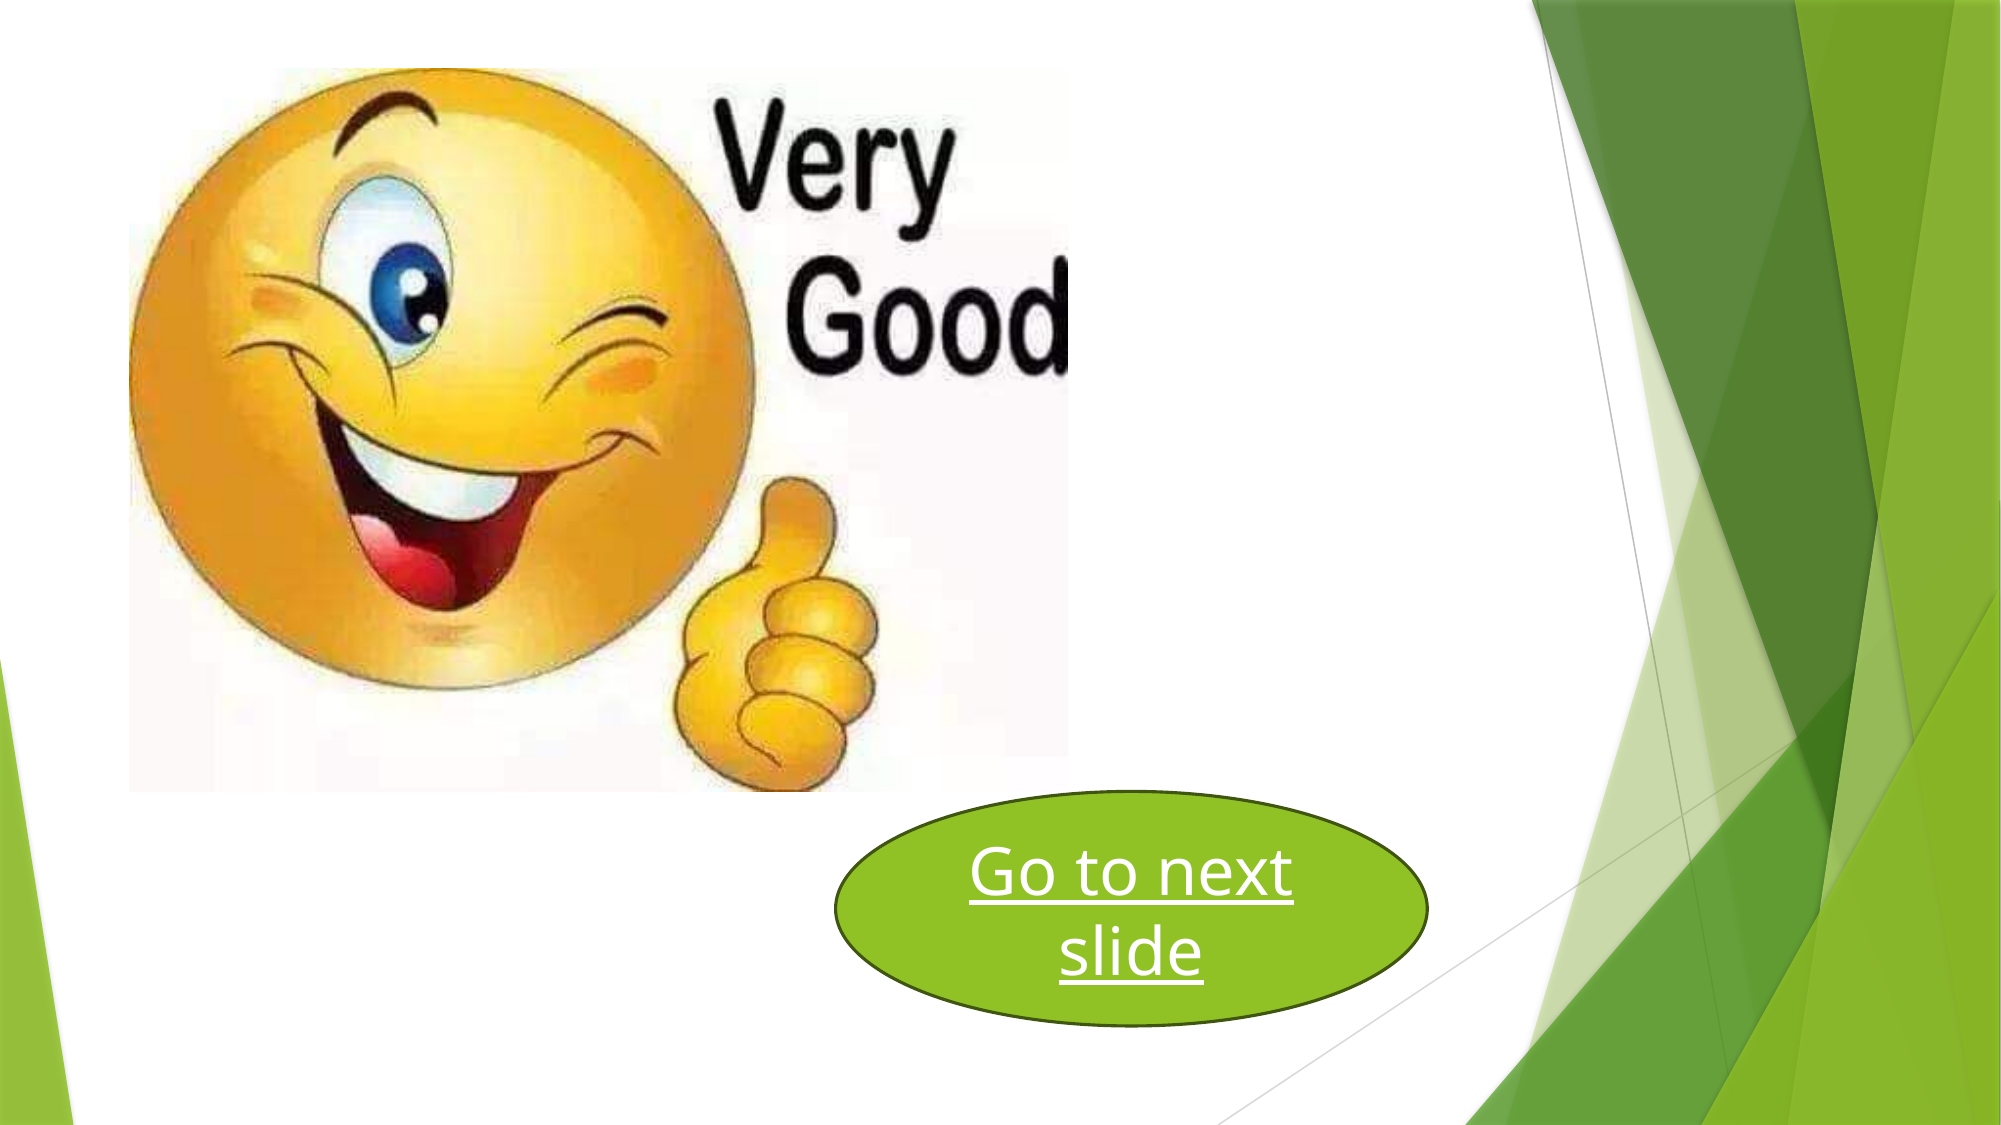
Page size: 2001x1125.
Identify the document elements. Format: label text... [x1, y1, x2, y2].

text_box Go to next slide [834, 789, 1429, 1028]
picture [128, 67, 1069, 792]
